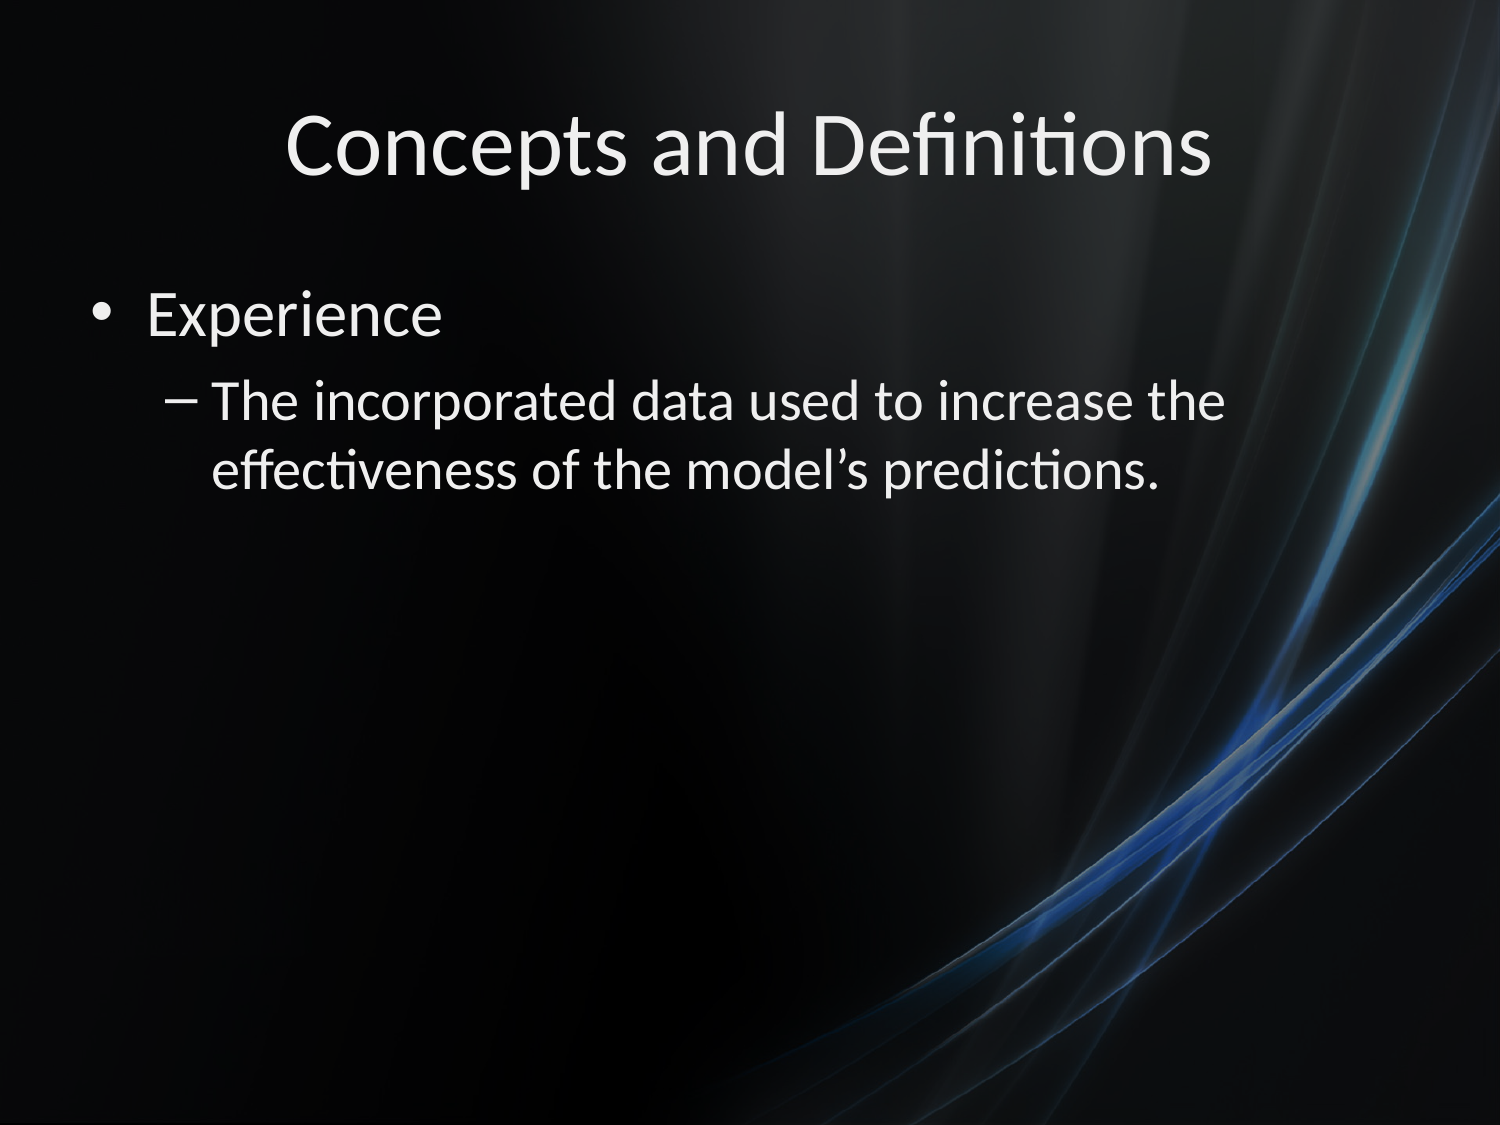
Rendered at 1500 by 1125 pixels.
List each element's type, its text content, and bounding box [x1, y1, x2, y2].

list Experience The incorporated data used to increase the effectiveness of the model’s predictions. [75, 262, 1425, 1005]
picture [0, 0, 1500, 1125]
title Concepts and Definitions [75, 45, 1425, 233]
